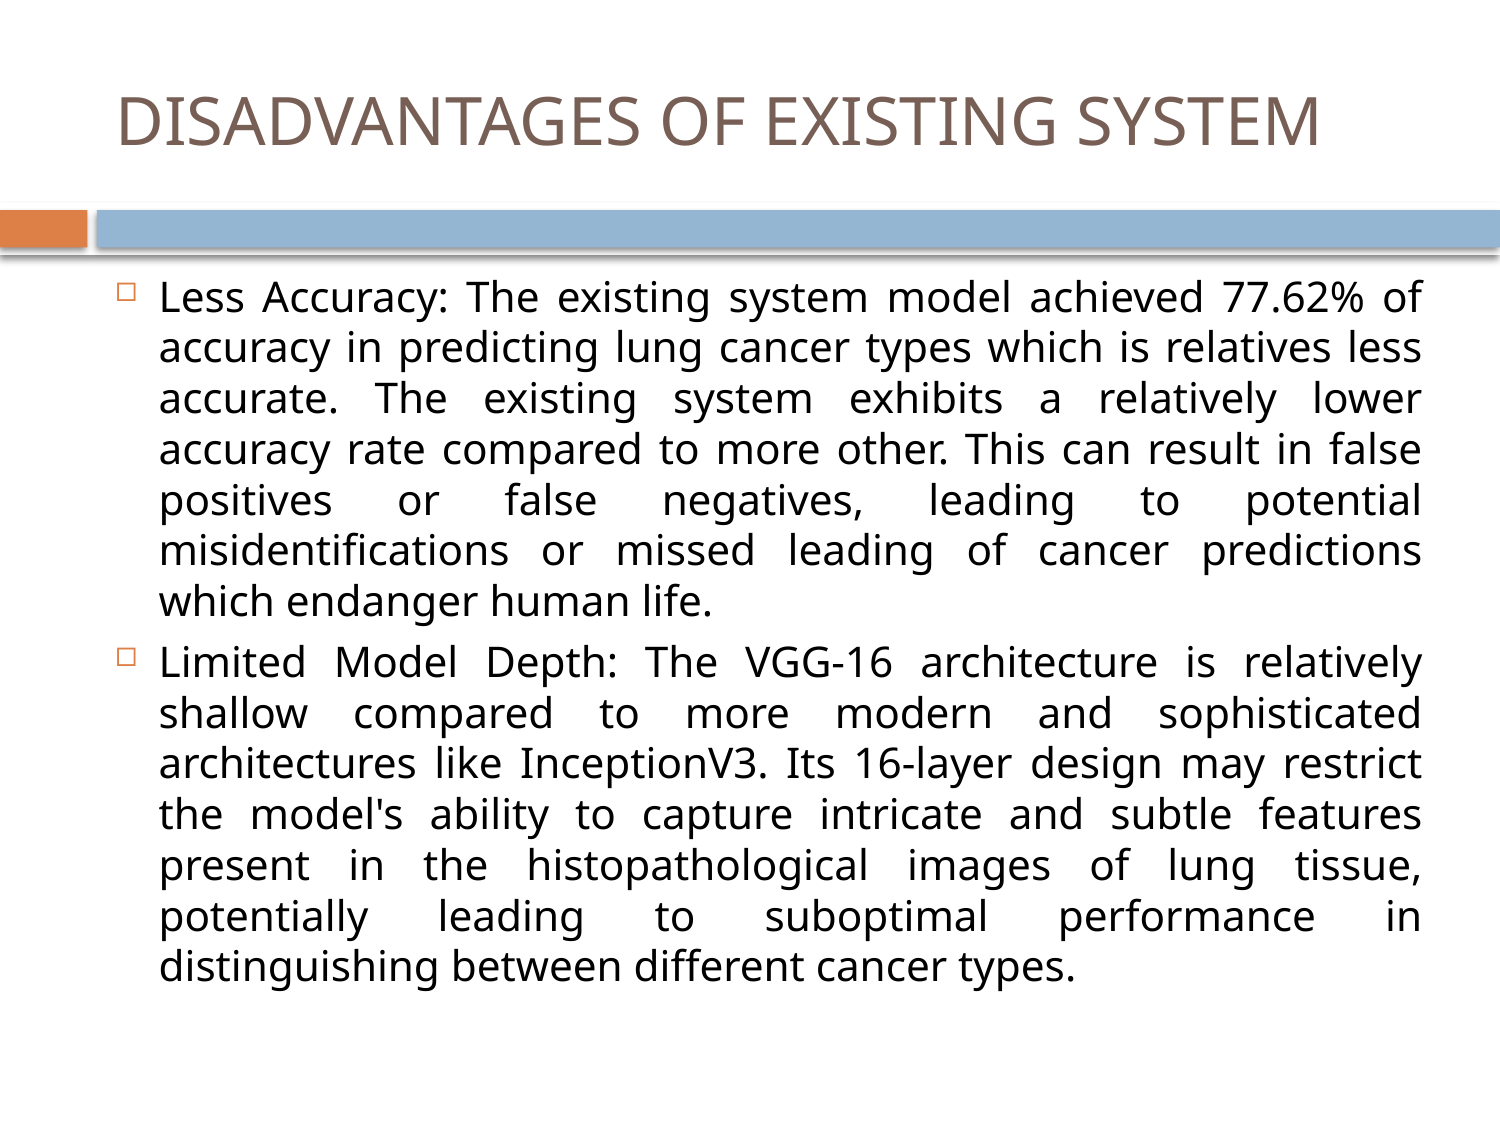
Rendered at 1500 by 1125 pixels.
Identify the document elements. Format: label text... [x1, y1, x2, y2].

title DISADVANTAGES OF EXISTING SYSTEM [100, 37, 1438, 200]
list Less Accuracy: The existing system model achieved 77.62% of accuracy in predicting lung cancer types which is relatives less accurate. The existing system exhibits a relatively lower accuracy rate compared to more other. This can result in false positives or false negatives, leading to potential misidentifications or missed leading of cancer predictions which endanger human life. Limited Model Depth: The VGG-16 architecture is relatively shallow compared to more modern and sophisticated architectures like InceptionV3. Its 16-layer design may restrict the model's ability to capture intricate and subtle features present in the histopathological images of lung tissue, potentially leading to suboptimal performance in distinguishing between different cancer types. [100, 262, 1438, 1000]
